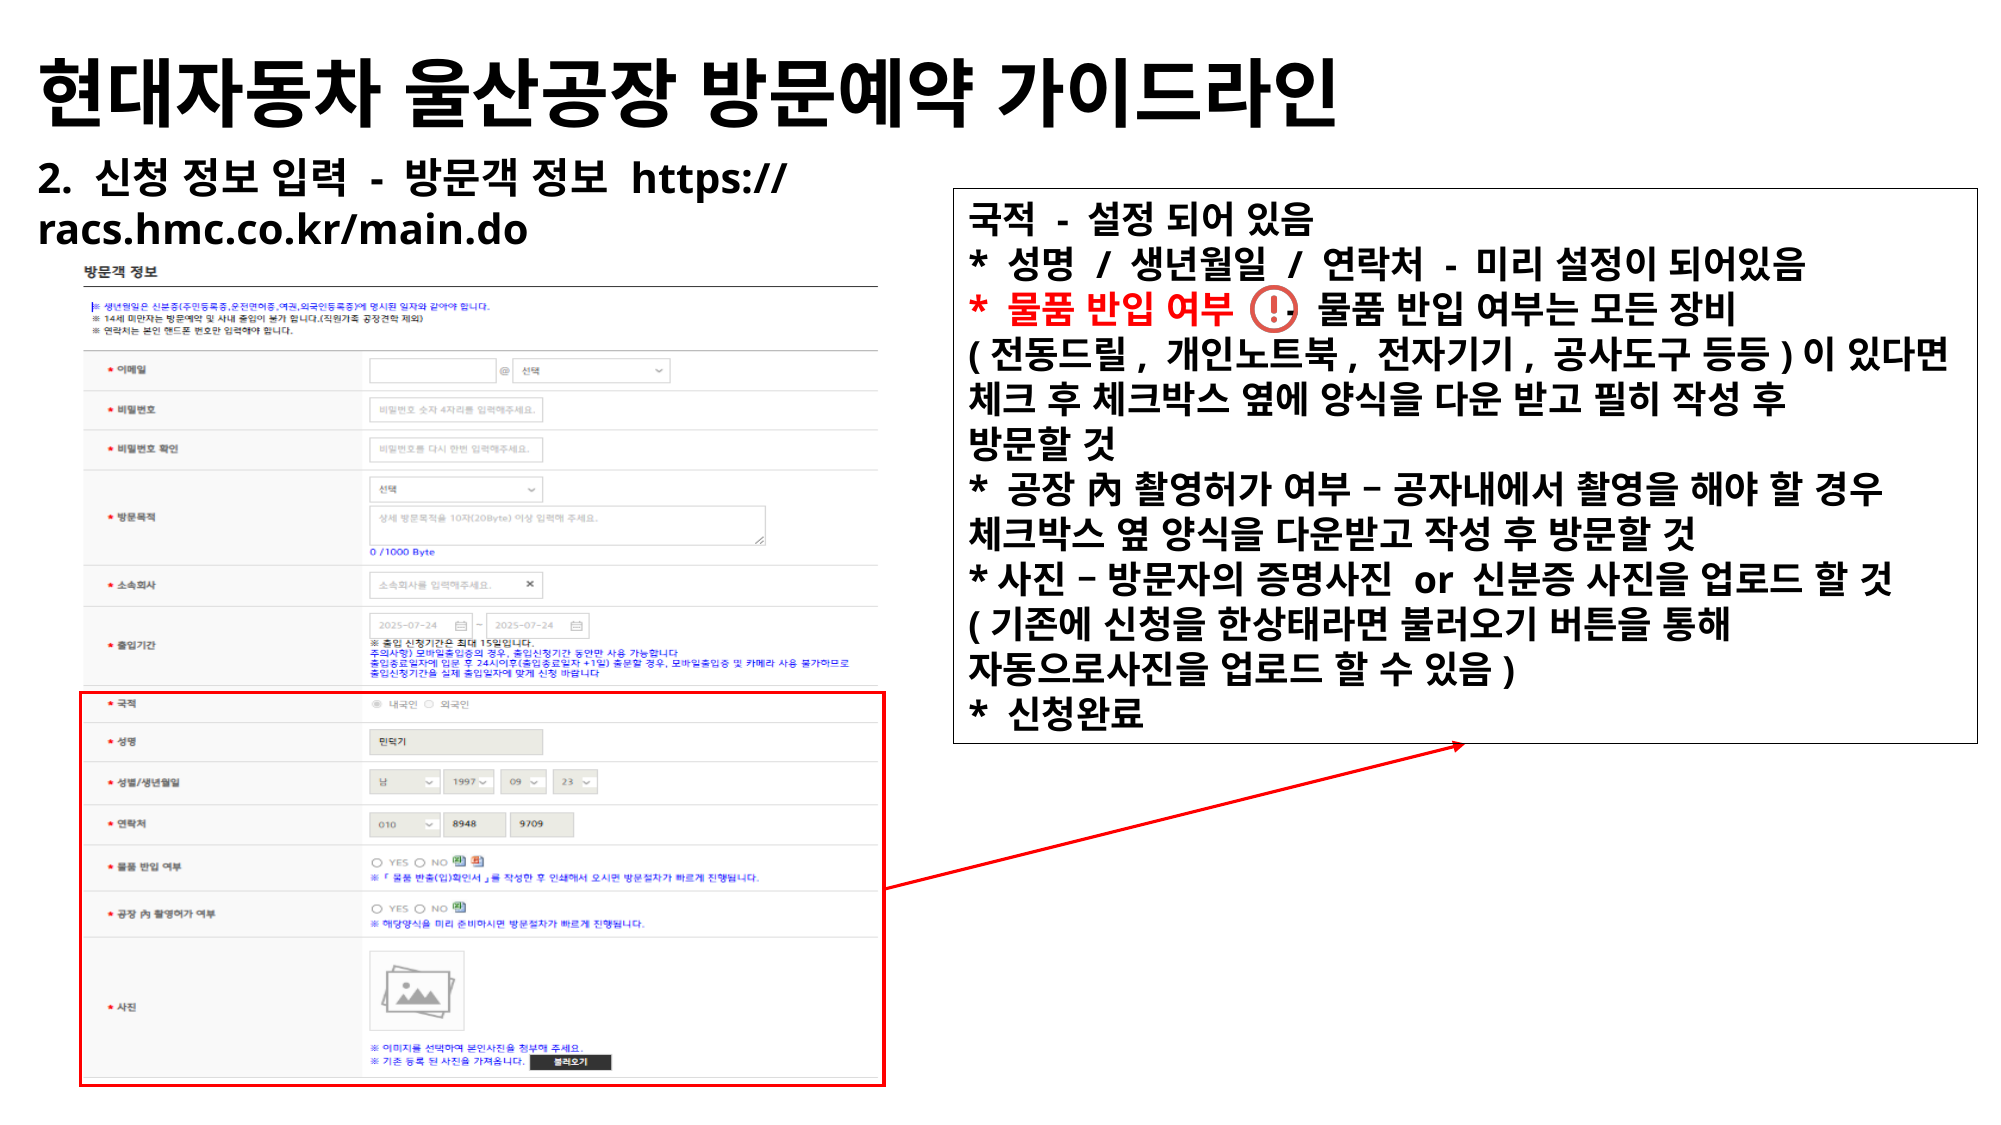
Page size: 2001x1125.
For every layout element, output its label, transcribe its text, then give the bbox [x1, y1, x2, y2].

picture [80, 260, 885, 1087]
text_box 2. 신청 정보 입력 - 방문객 정보 https://racs.hmc.co.kr/main.do [22, 144, 827, 260]
picture [1250, 285, 1298, 333]
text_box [883, 748, 1466, 890]
text_box 국적 - 설정 되어 있음 * 성명 / 생년월일 / 연락처 - 미리 설정이 되어있음 * 물품 반입 여부 - 물품 반입 여부는 모든 장비 (전동드릴, 개인노트북, 전자기기, 공사도구 등등)이 있다면 체크 후 체크박스 옆에 양식을 다운 받고 필히 작성 후 방문할 것 * 공장 內 촬영허가 여부 – 공자내에서 촬영을 해야 할 경우 체크박스 옆 양식을 다운받고 작성 후 방문할 것 *사진 – 방문자의 증명사진 or 신분증 사진을 업로드 할 것 (기존에 신청을 한상태라면 불러오기 버튼을 통해 자동으로사진을 업로드 할 수 있음) * 신청완료 [953, 188, 1978, 744]
text_box 현대자동차 울산공장 방문예약 가이드라인 [22, 38, 1488, 144]
